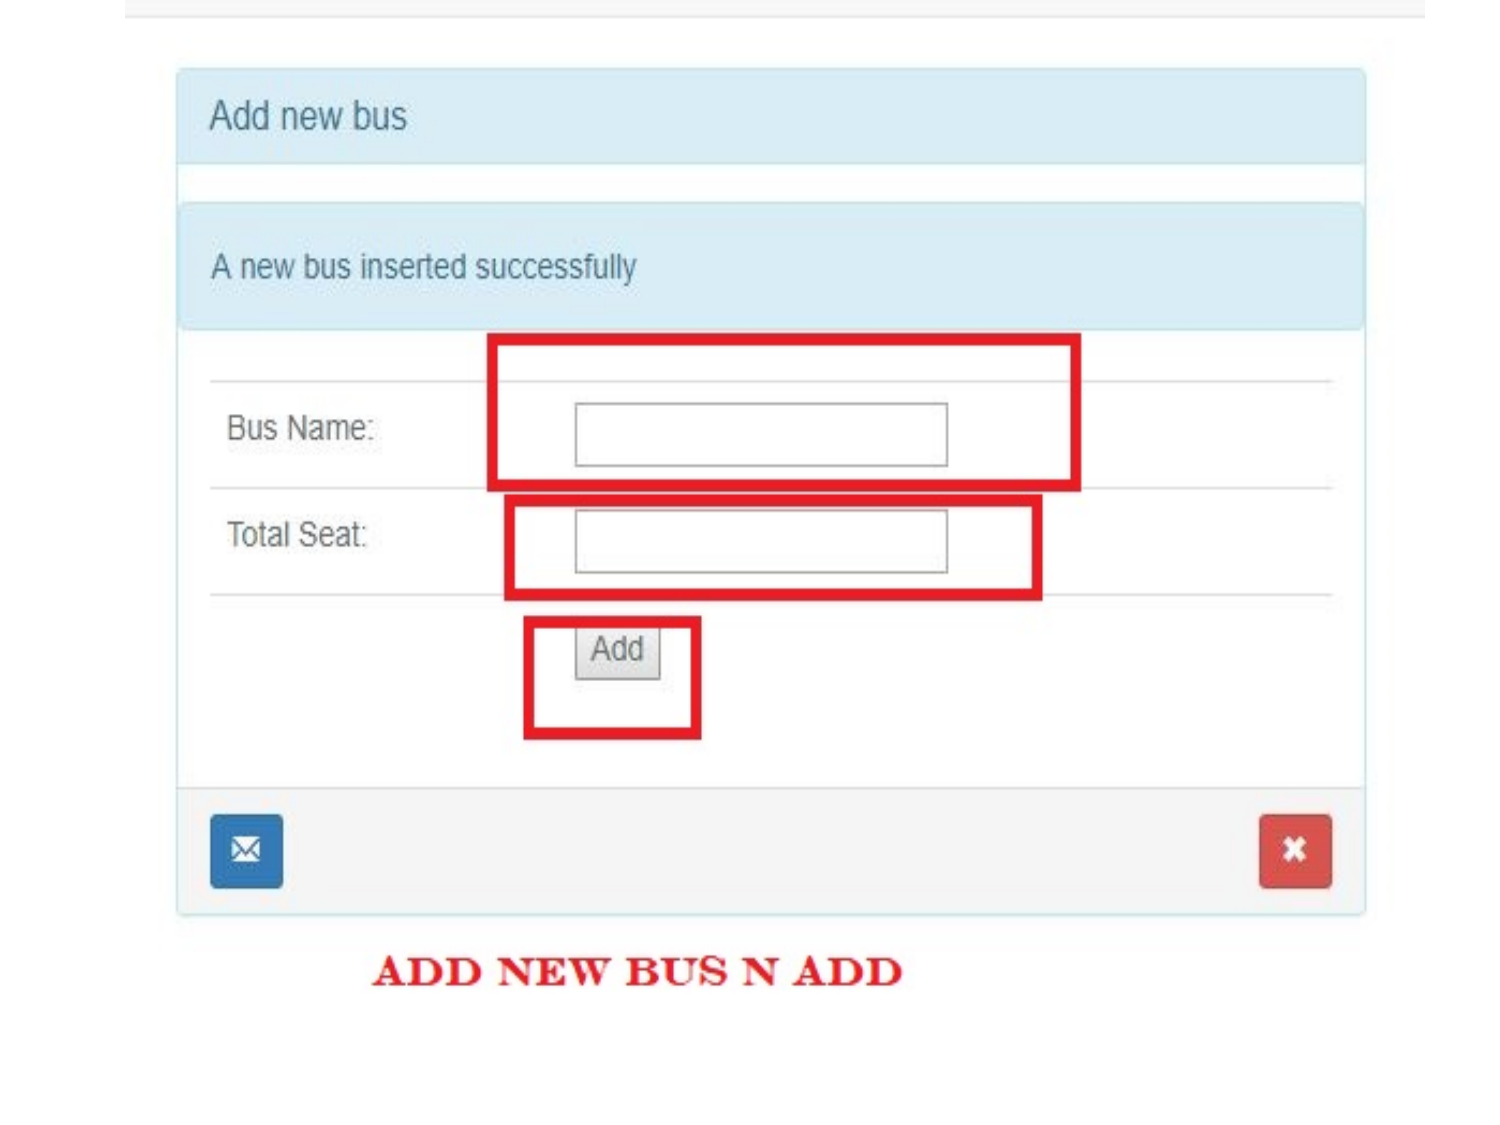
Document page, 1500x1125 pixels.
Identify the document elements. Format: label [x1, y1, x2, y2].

list [124, 0, 1426, 1125]
